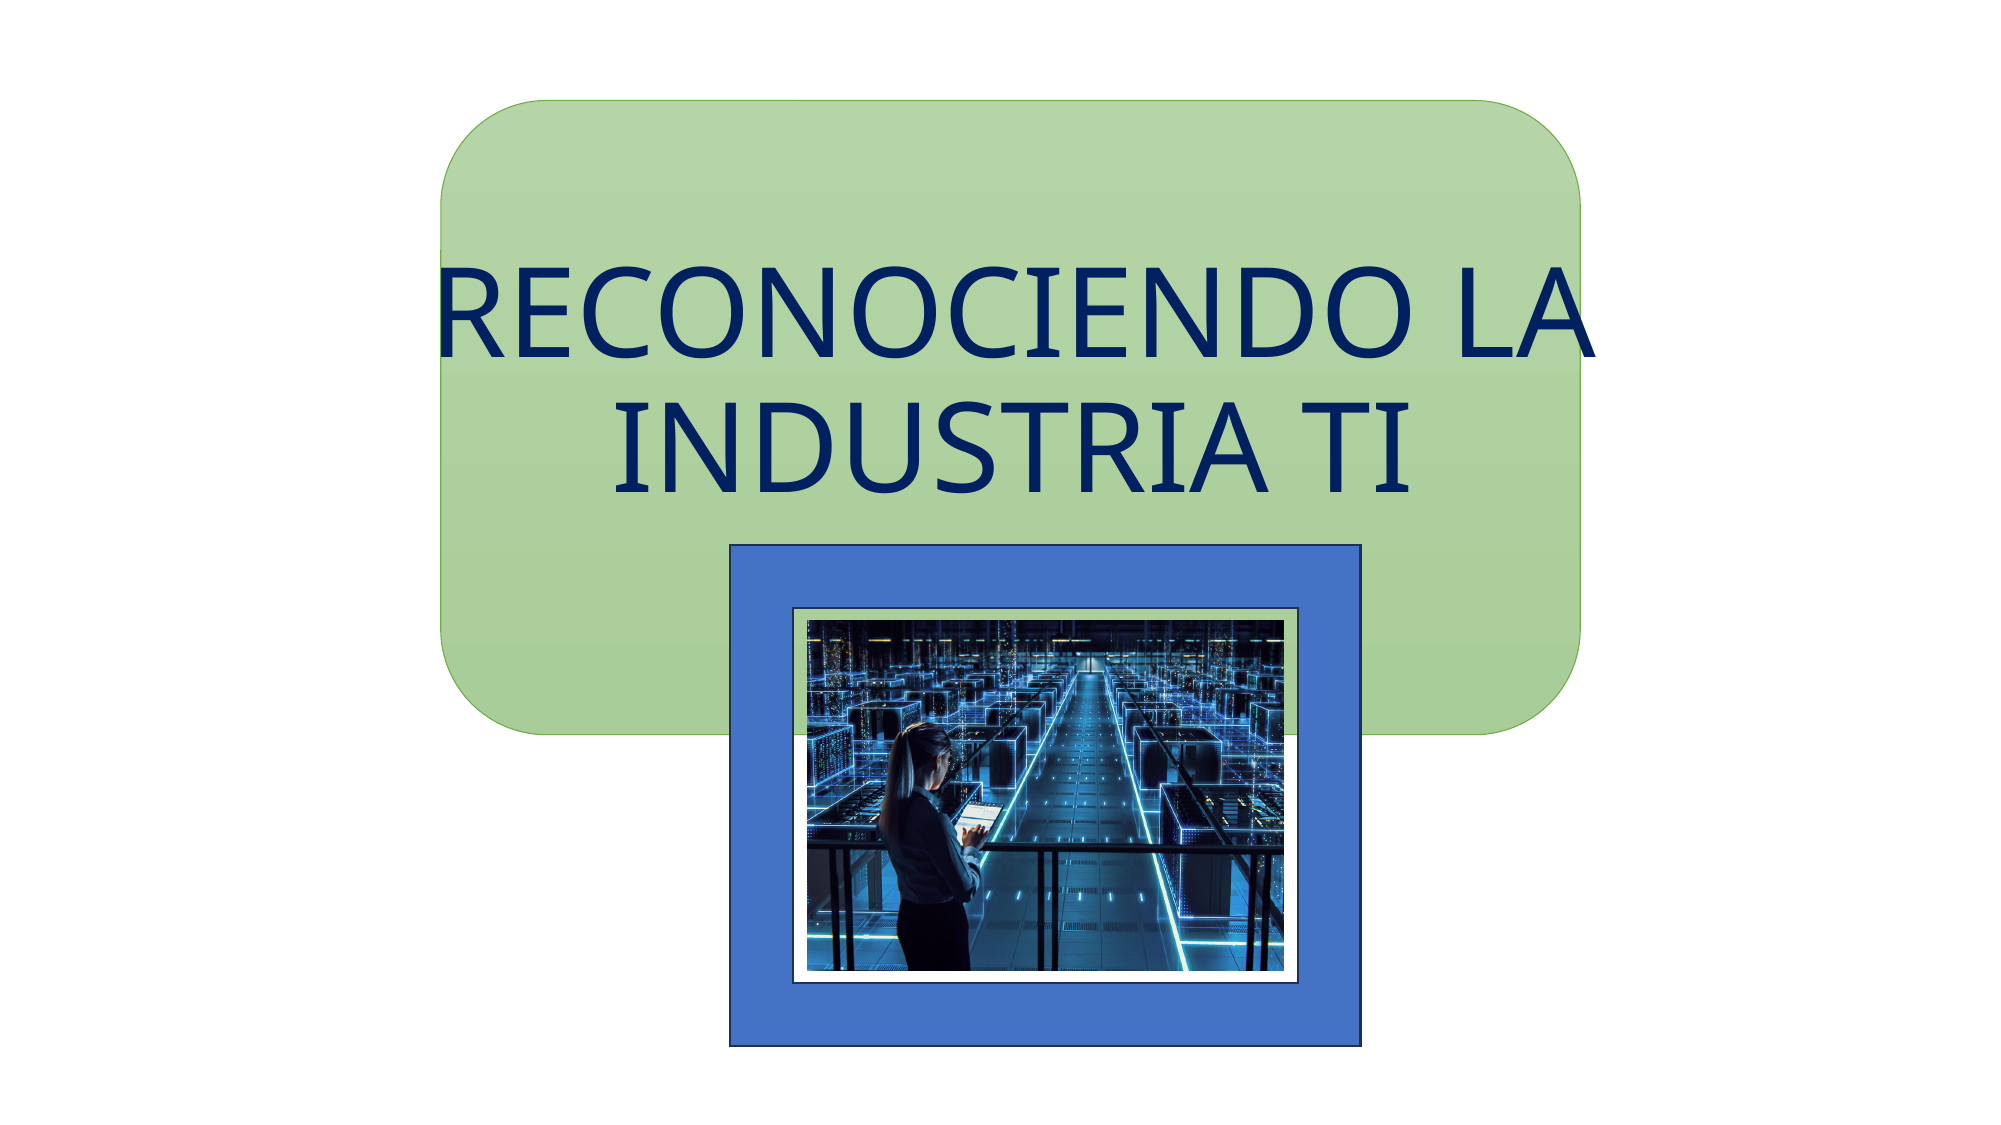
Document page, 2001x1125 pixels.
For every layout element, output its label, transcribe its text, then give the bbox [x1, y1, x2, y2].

text_box [467, 99, 1554, 135]
text_box [440, 528, 1581, 736]
text_box [729, 544, 1362, 1047]
picture [807, 620, 1284, 971]
title RECONOCIENDO LA INDUSTRIA TI [263, 135, 1764, 528]
